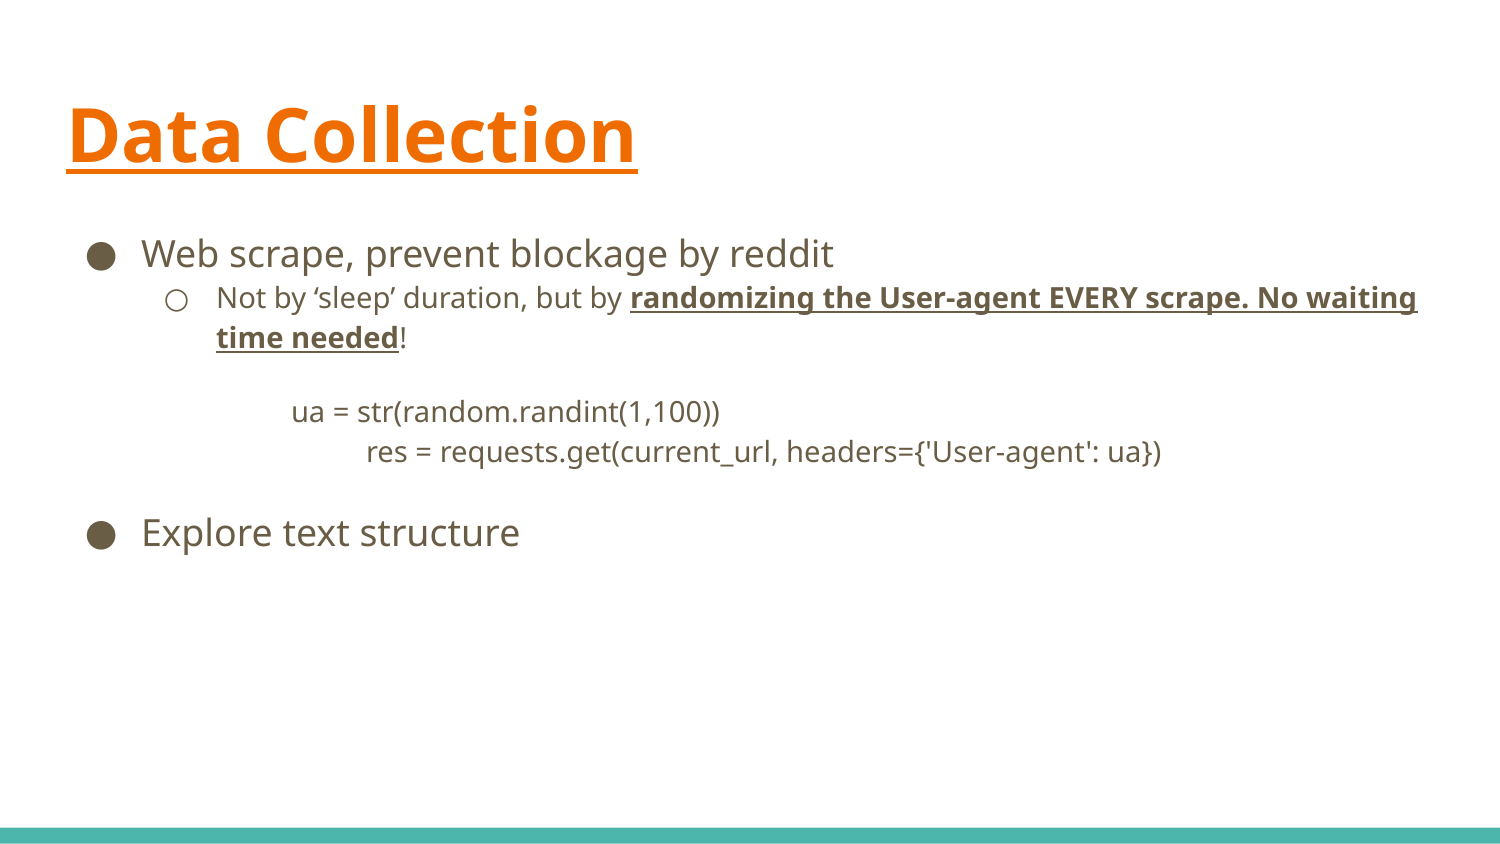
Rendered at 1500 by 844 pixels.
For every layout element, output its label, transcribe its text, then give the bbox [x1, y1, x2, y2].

title Data Collection [51, 72, 1449, 189]
list Web scrape, prevent blockage by reddit Not by ‘sleep’ duration, but by randomizing the User-agent EVERY scrape. No waiting time needed! ua = str(random.randint(1,100)) res = requests.get(current_url, headers={'User-agent': ua}) Explore text structure [51, 207, 1449, 750]
